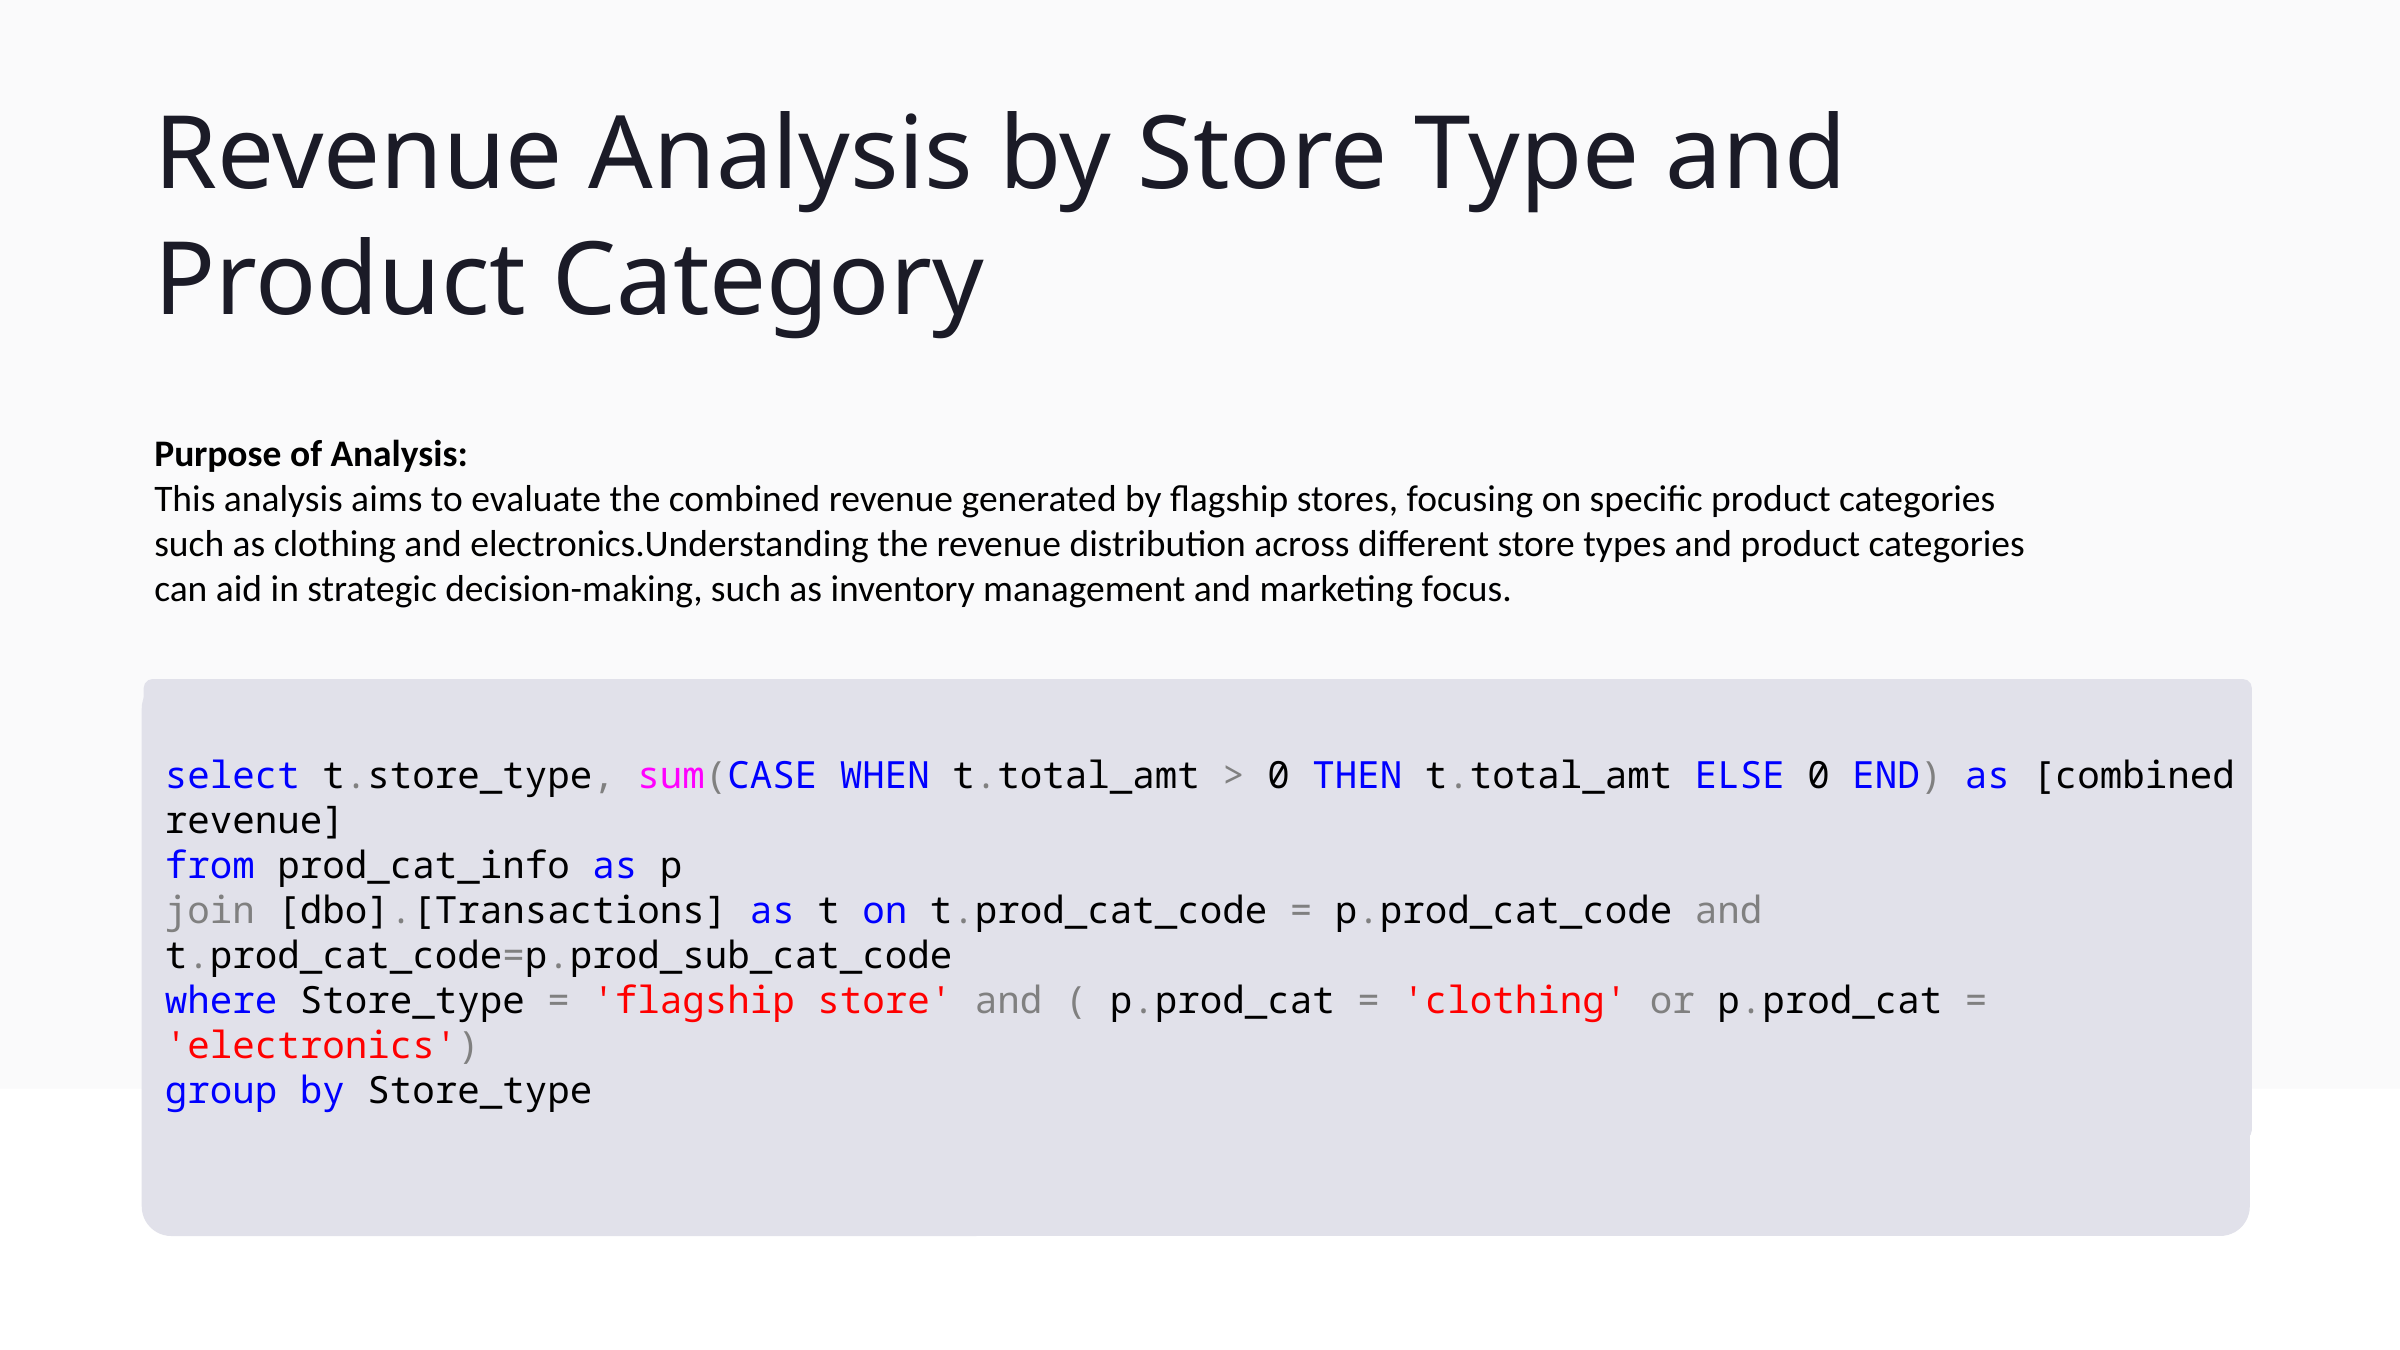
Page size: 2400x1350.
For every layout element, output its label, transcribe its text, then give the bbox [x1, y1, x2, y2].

text_box [0, 0, 2400, 1350]
text_box [143, 679, 2252, 1139]
text_box [141, 700, 150, 1227]
text_box select t.store_type, sum(CASE WHEN t.total_amt > 0 THEN t.total_amt ELSE 0 END) as [combined revenue] from prod_cat_info as p join [dbo].[Transactions] as t on t.prod_cat_code = p.prod_cat_code and t.prod_cat_code=p.prod_sub_cat_code where Store_type = 'flagship store' and ( p.prod_cat = 'clothing' or p.prod_cat = 'electronics') group by Store_type [150, 698, 2276, 1246]
text_box Purpose of Analysis: This analysis aims to evaluate the combined revenue generated by flagship stores, focusing on specific product categories such as clothing and electronics.Understanding the revenue distribution across different store types and product categories can aid in strategic decision-making, such as inventory management and marketing focus. [139, 421, 2052, 616]
text_box Revenue Analysis by Store Type and Product Category [139, 74, 2066, 334]
text_box [141, 433, 2259, 704]
